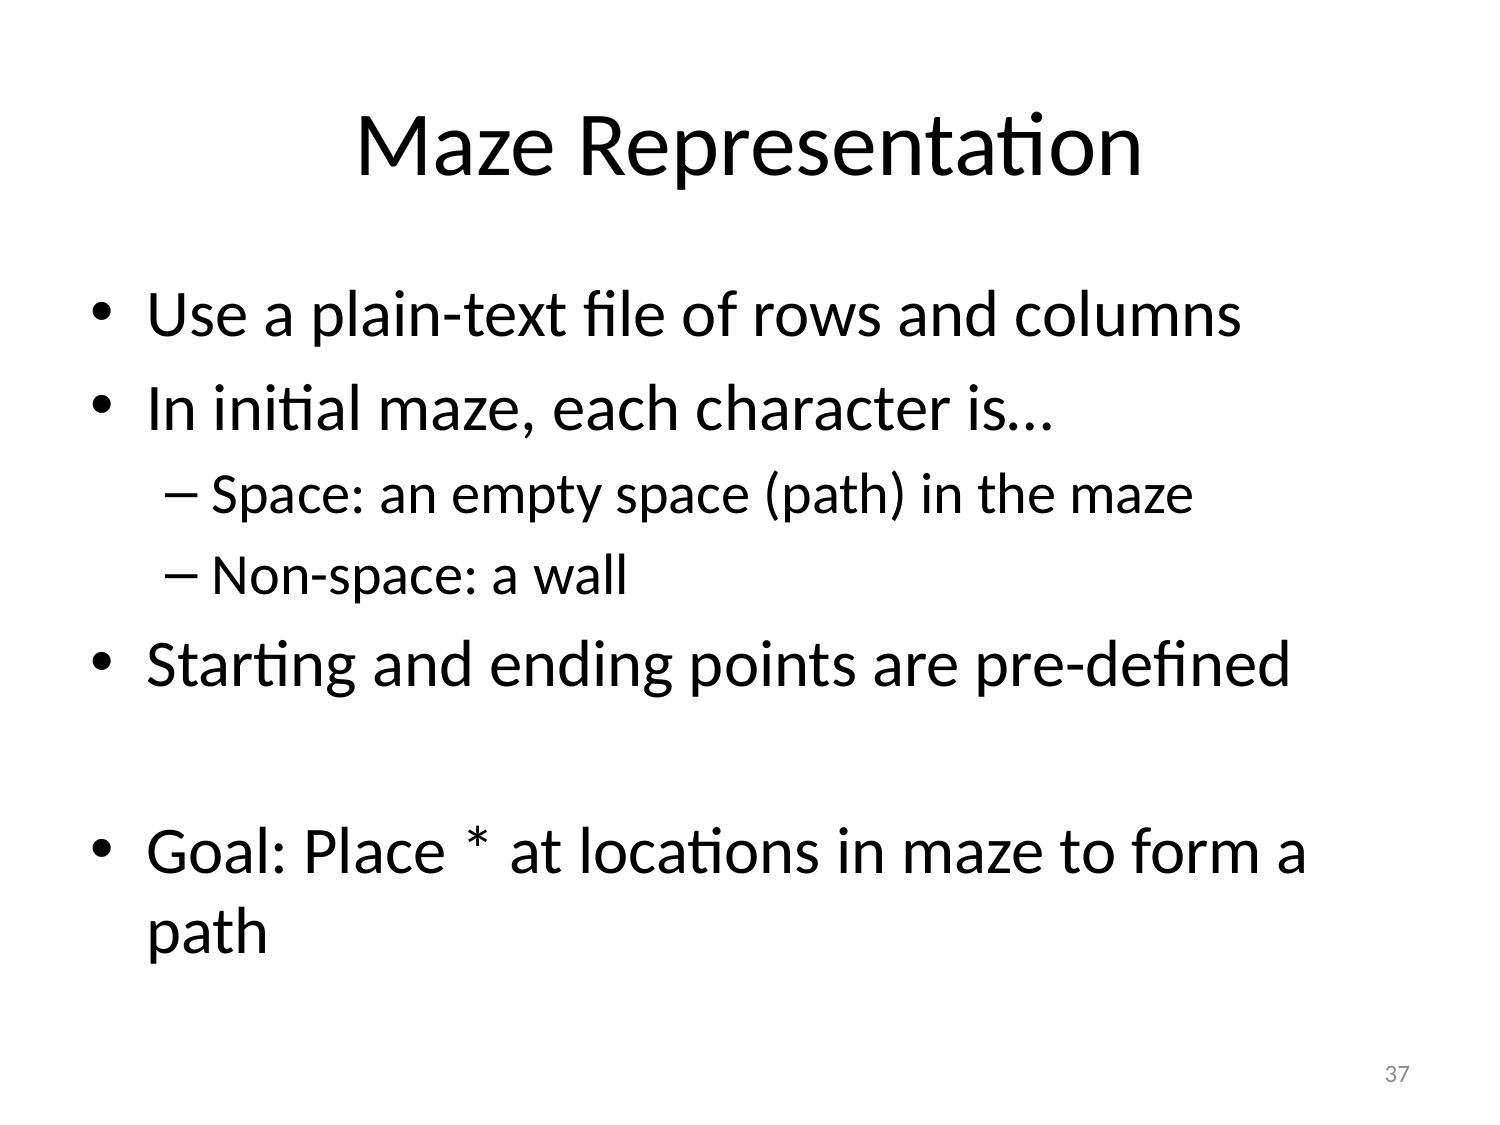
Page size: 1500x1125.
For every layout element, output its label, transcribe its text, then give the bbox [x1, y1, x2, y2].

title Maze Representation [75, 45, 1425, 233]
slide_number 37 [1074, 1042, 1425, 1103]
list Use a plain-text file of rows and columns In initial maze, each character is… Space: an empty space (path) in the maze Non-space: a wall Starting and ending points are pre-defined Goal: Place * at locations in maze to form a path [75, 262, 1425, 1005]
